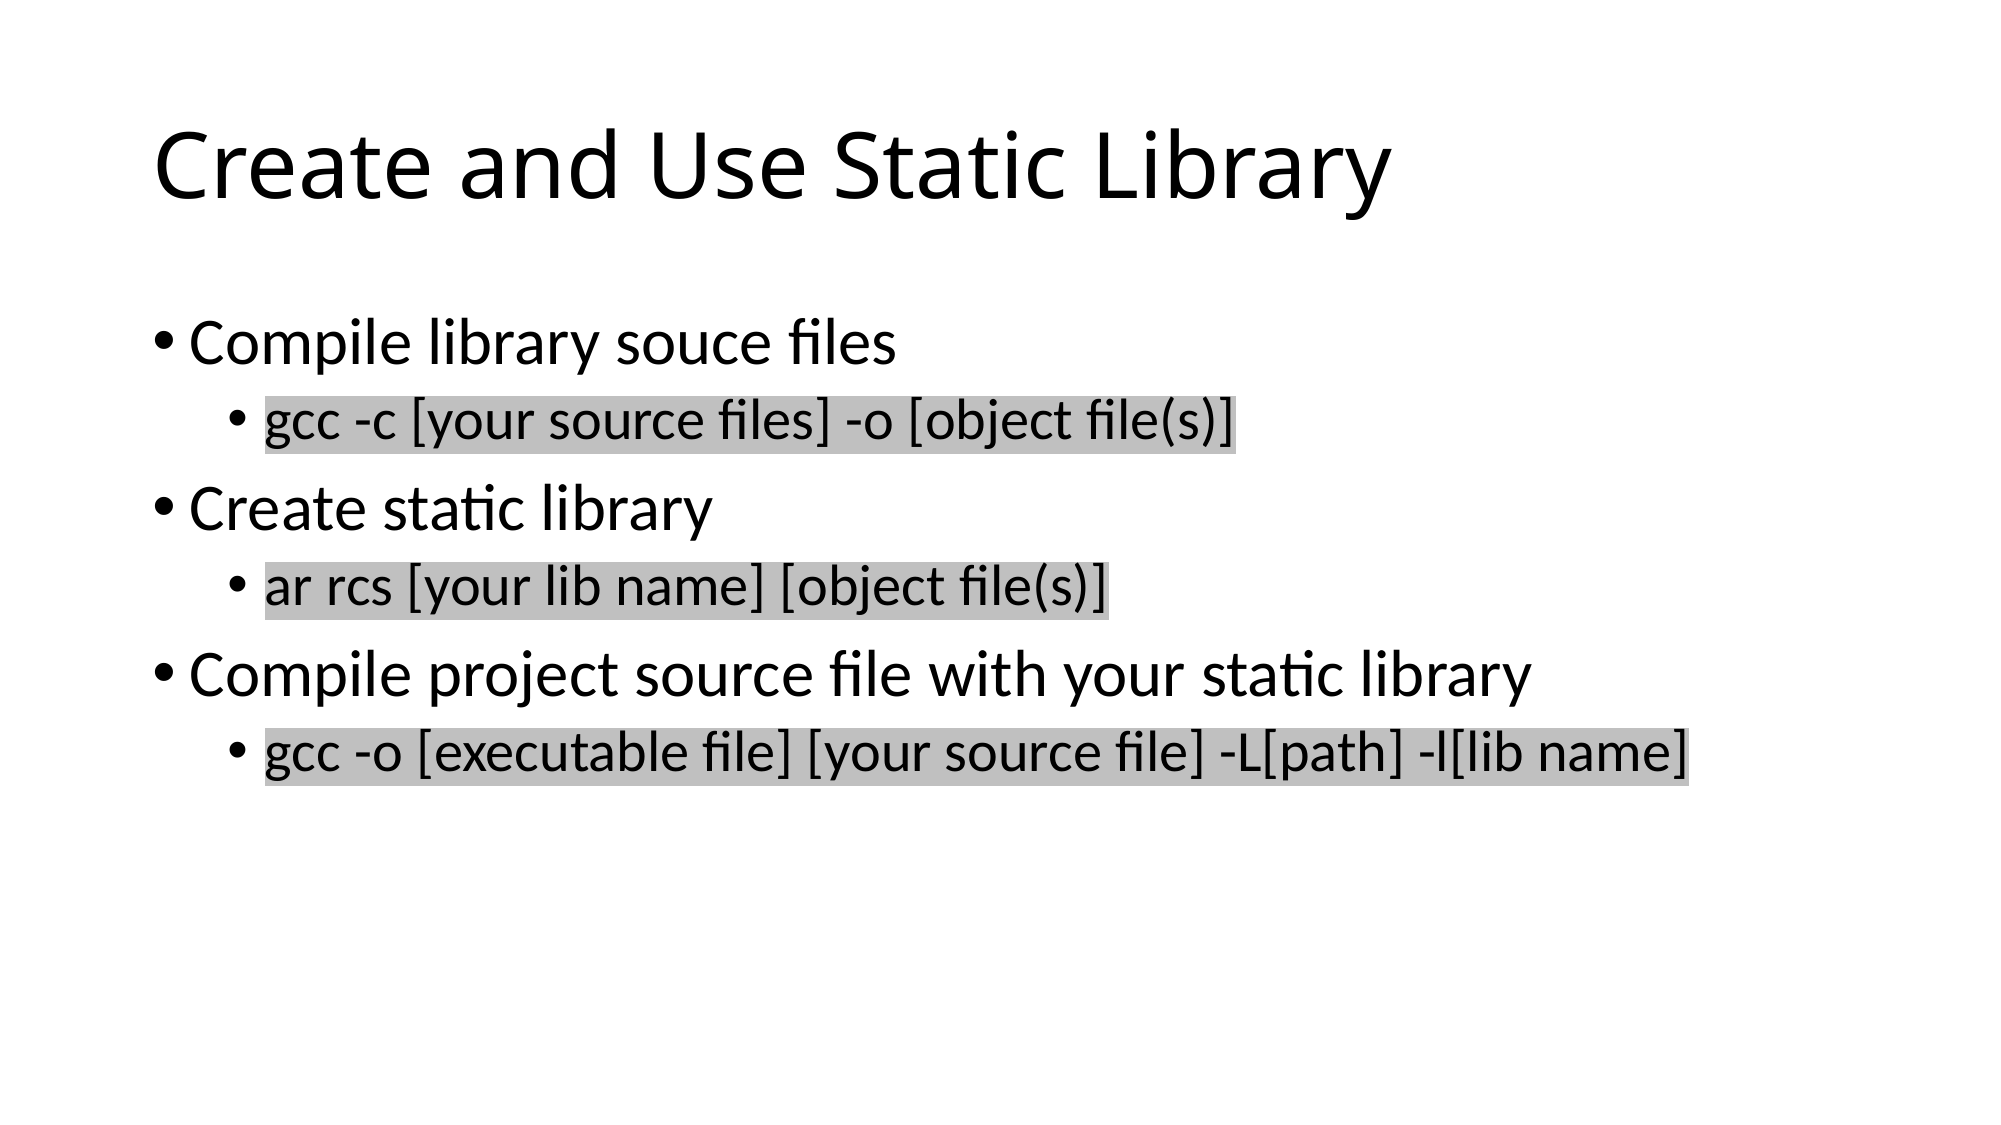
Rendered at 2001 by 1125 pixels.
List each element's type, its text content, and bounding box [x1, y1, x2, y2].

list Compile library souce files gcc -c [your source files] -o [object file(s)] Create static library ar rcs [your lib name] [object file(s)] Compile project source file with your static library gcc -o [executable file] [your source file] -L[path] -l[lib name] [137, 299, 1863, 1014]
title Create and Use Static Library [137, 59, 1863, 278]
